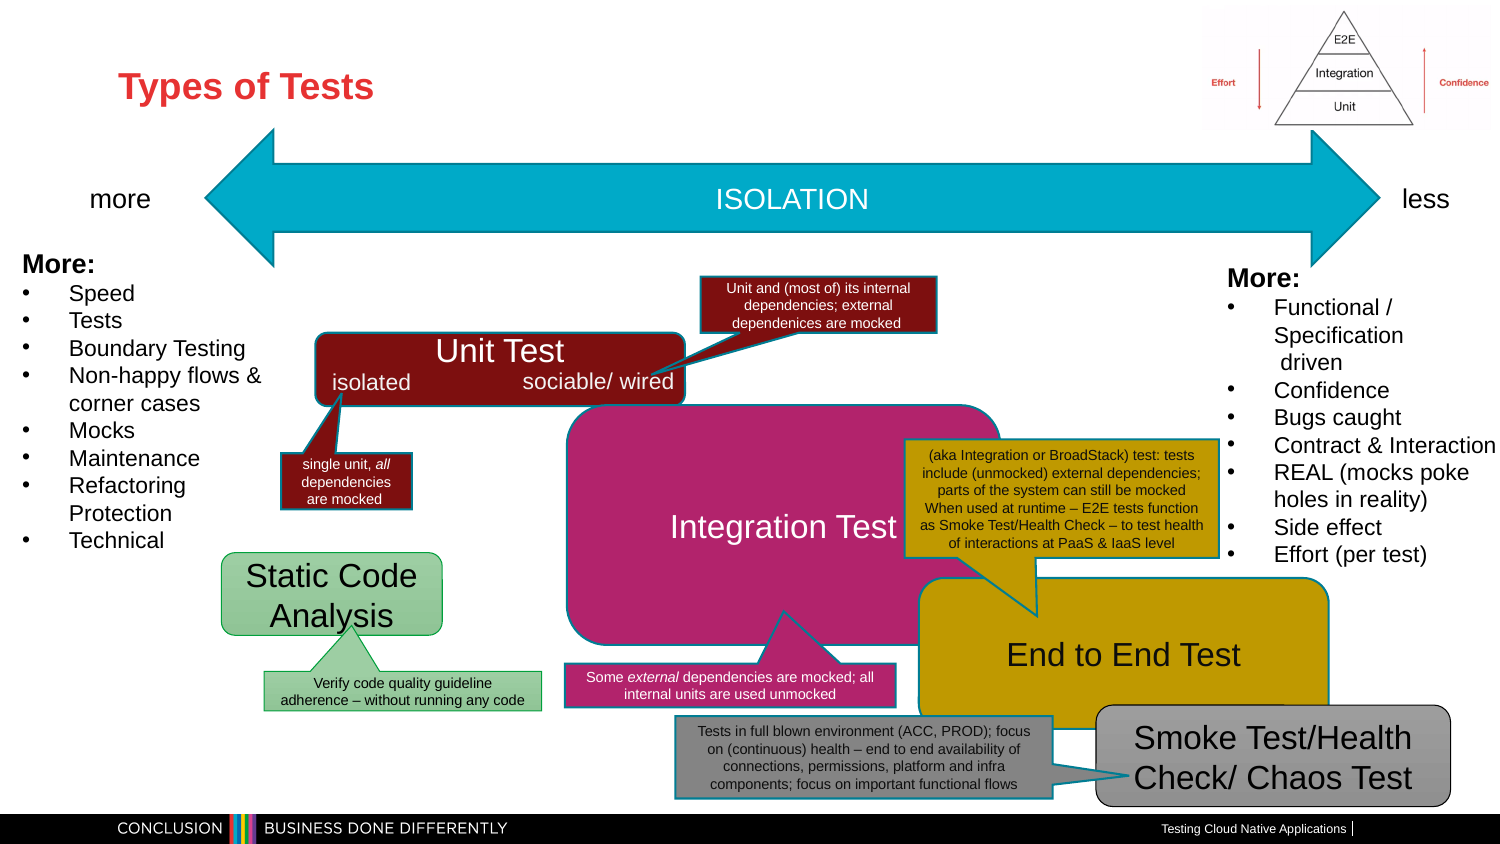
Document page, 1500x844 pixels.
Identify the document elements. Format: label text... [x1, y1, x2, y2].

text_box Smoke Test/Health Check/ Chaos Test [1095, 704, 1452, 808]
text_box more [89, 181, 152, 214]
text_box More: Speed Tests Boundary Testing Non-happy flows & corner cases Mocks Maintenance Refactoring Protection Technical [22, 246, 272, 619]
text_box ISOLATION [203, 127, 1381, 269]
picture [0, 814, 236, 844]
footer Testing Cloud Native Applications [814, 820, 1347, 839]
text_box Unit and (most of) its internal dependencies; external dependenices are mocked [650, 275, 938, 376]
text_box less [1402, 181, 1451, 214]
text_box isolated [332, 367, 412, 396]
text_box single unit, all dependencies are mocked [280, 396, 413, 511]
picture [239, 814, 1500, 844]
picture [1201, 5, 1491, 130]
text_box More: Functional / Specification driven Confidence Bugs caught Contract & Interaction REAL (mocks poke holes in reality) Side effect Effort (per test) [1226, 260, 1500, 633]
text_box End to End Test [917, 576, 1330, 730]
text_box sociable/ wired [522, 366, 675, 394]
text_box (aka Integration or BroadStack) test: tests include (unmocked) external dependencies; parts of the system can still be mocked When used at runtime – E2E tests function as Smoke Test/Health Check – to test health of interactions at PaaS & IaaS level [903, 438, 1220, 619]
text_box Verify code quality guideline adherence – without running any code [263, 624, 543, 712]
text_box Integration Test [565, 404, 1001, 646]
text_box Unit Test [314, 331, 687, 408]
text_box Tests in full blown environment (ACC, PROD); focus on (continuous) health – end to end availability of connections, permissions, platform and infra components; focus on important functional flows [674, 715, 1130, 800]
title Types of Tests [118, 47, 1201, 130]
text_box Static Code Analysis [220, 552, 443, 636]
text_box Some external dependencies are mocked; all internal units are used unmocked [563, 609, 897, 709]
